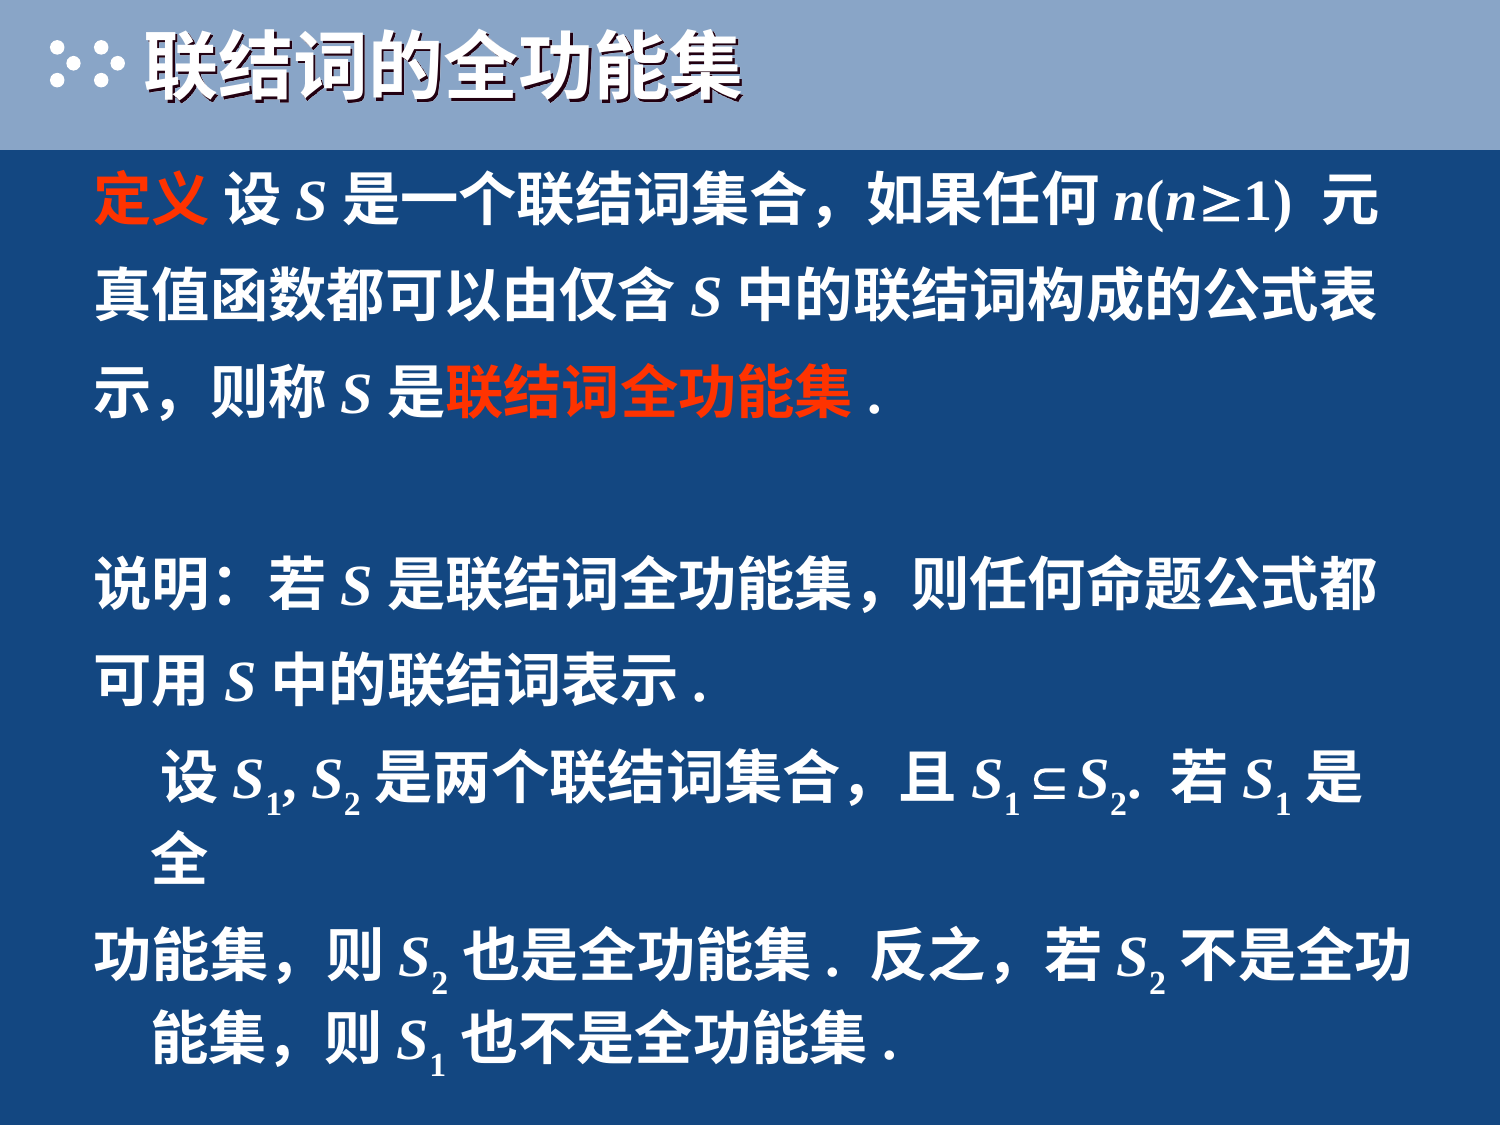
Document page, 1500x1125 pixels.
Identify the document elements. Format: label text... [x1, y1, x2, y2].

list 定义 设S是一个联结词集合，如果任何n(n1) 元 真值函数都可以由仅含S中的联结词构成的公式表 示，则称S是联结词全功能集. 说明：若S是联结词全功能集，则任何命题公式都 可用S中的联结词表示. 设S1, S2是两个联结词集合，且S1  S2. 若S1是全 功能集，则S2也是全功能集. 反之，若S2不是全功能集，则S1也不是全功能集. [78, 154, 1429, 1059]
title 联结词的全功能集 [76, 0, 1427, 155]
